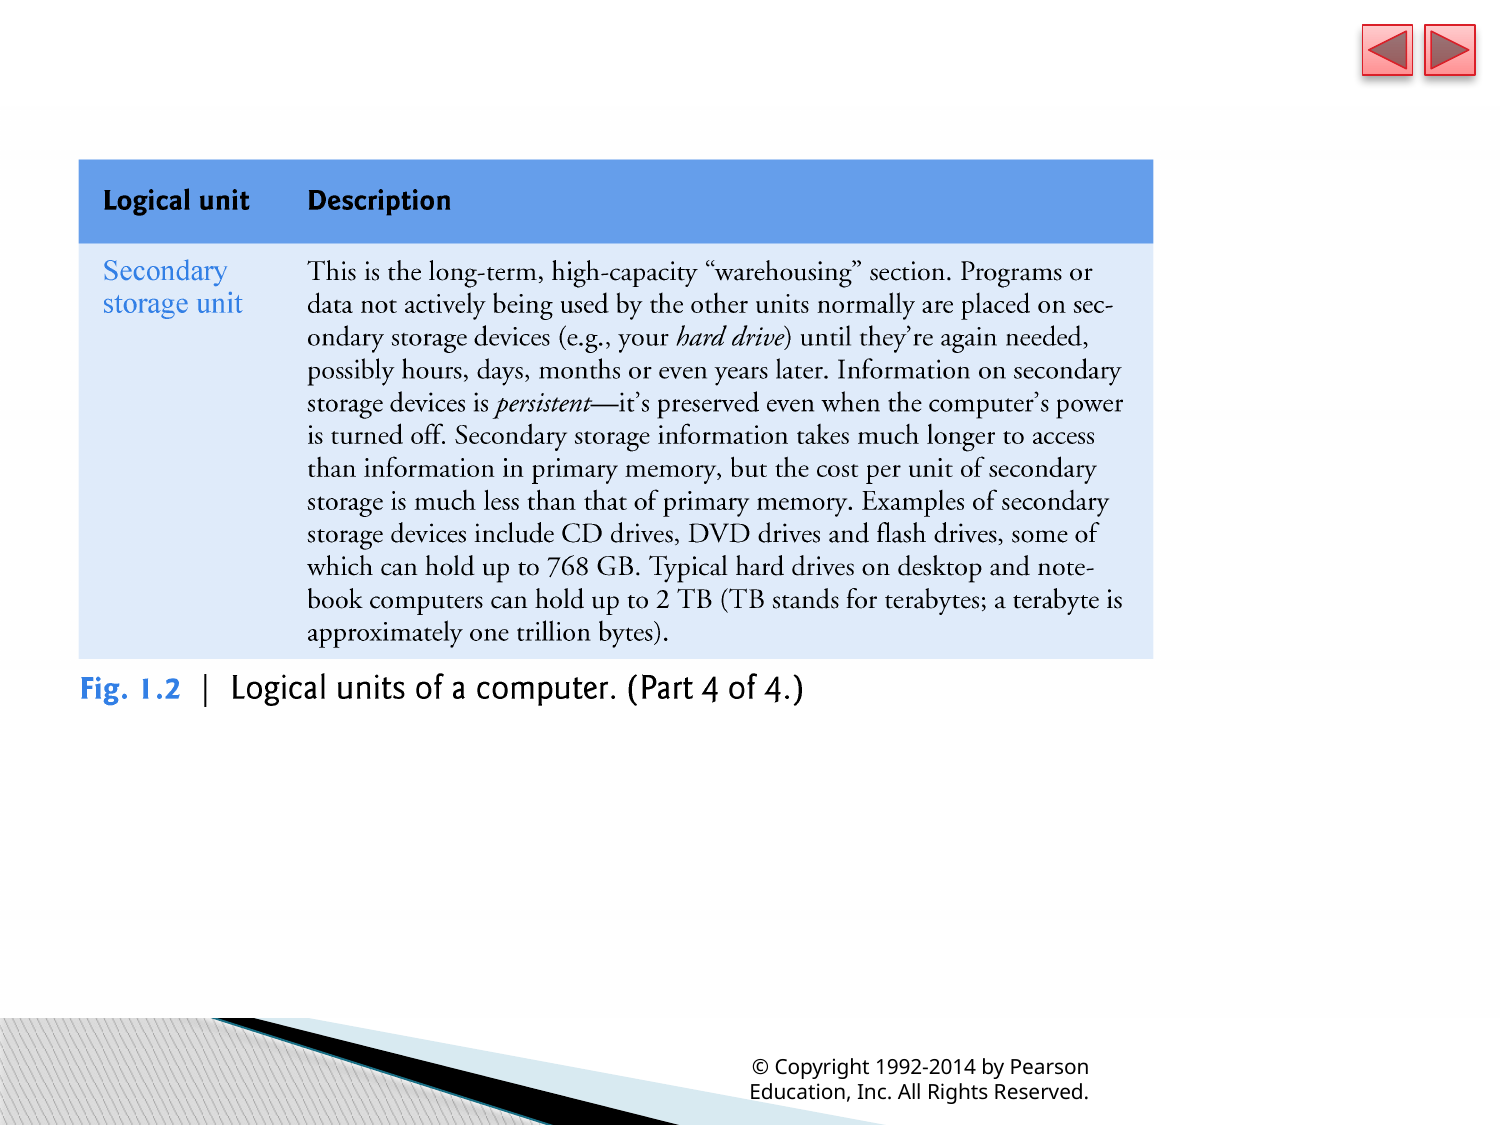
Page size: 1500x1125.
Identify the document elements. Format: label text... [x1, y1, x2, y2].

footer © Copyright 1992-2014 by Pearson Education, Inc. All Rights Reserved. [650, 1051, 1105, 1112]
picture [0, 106, 1500, 1018]
